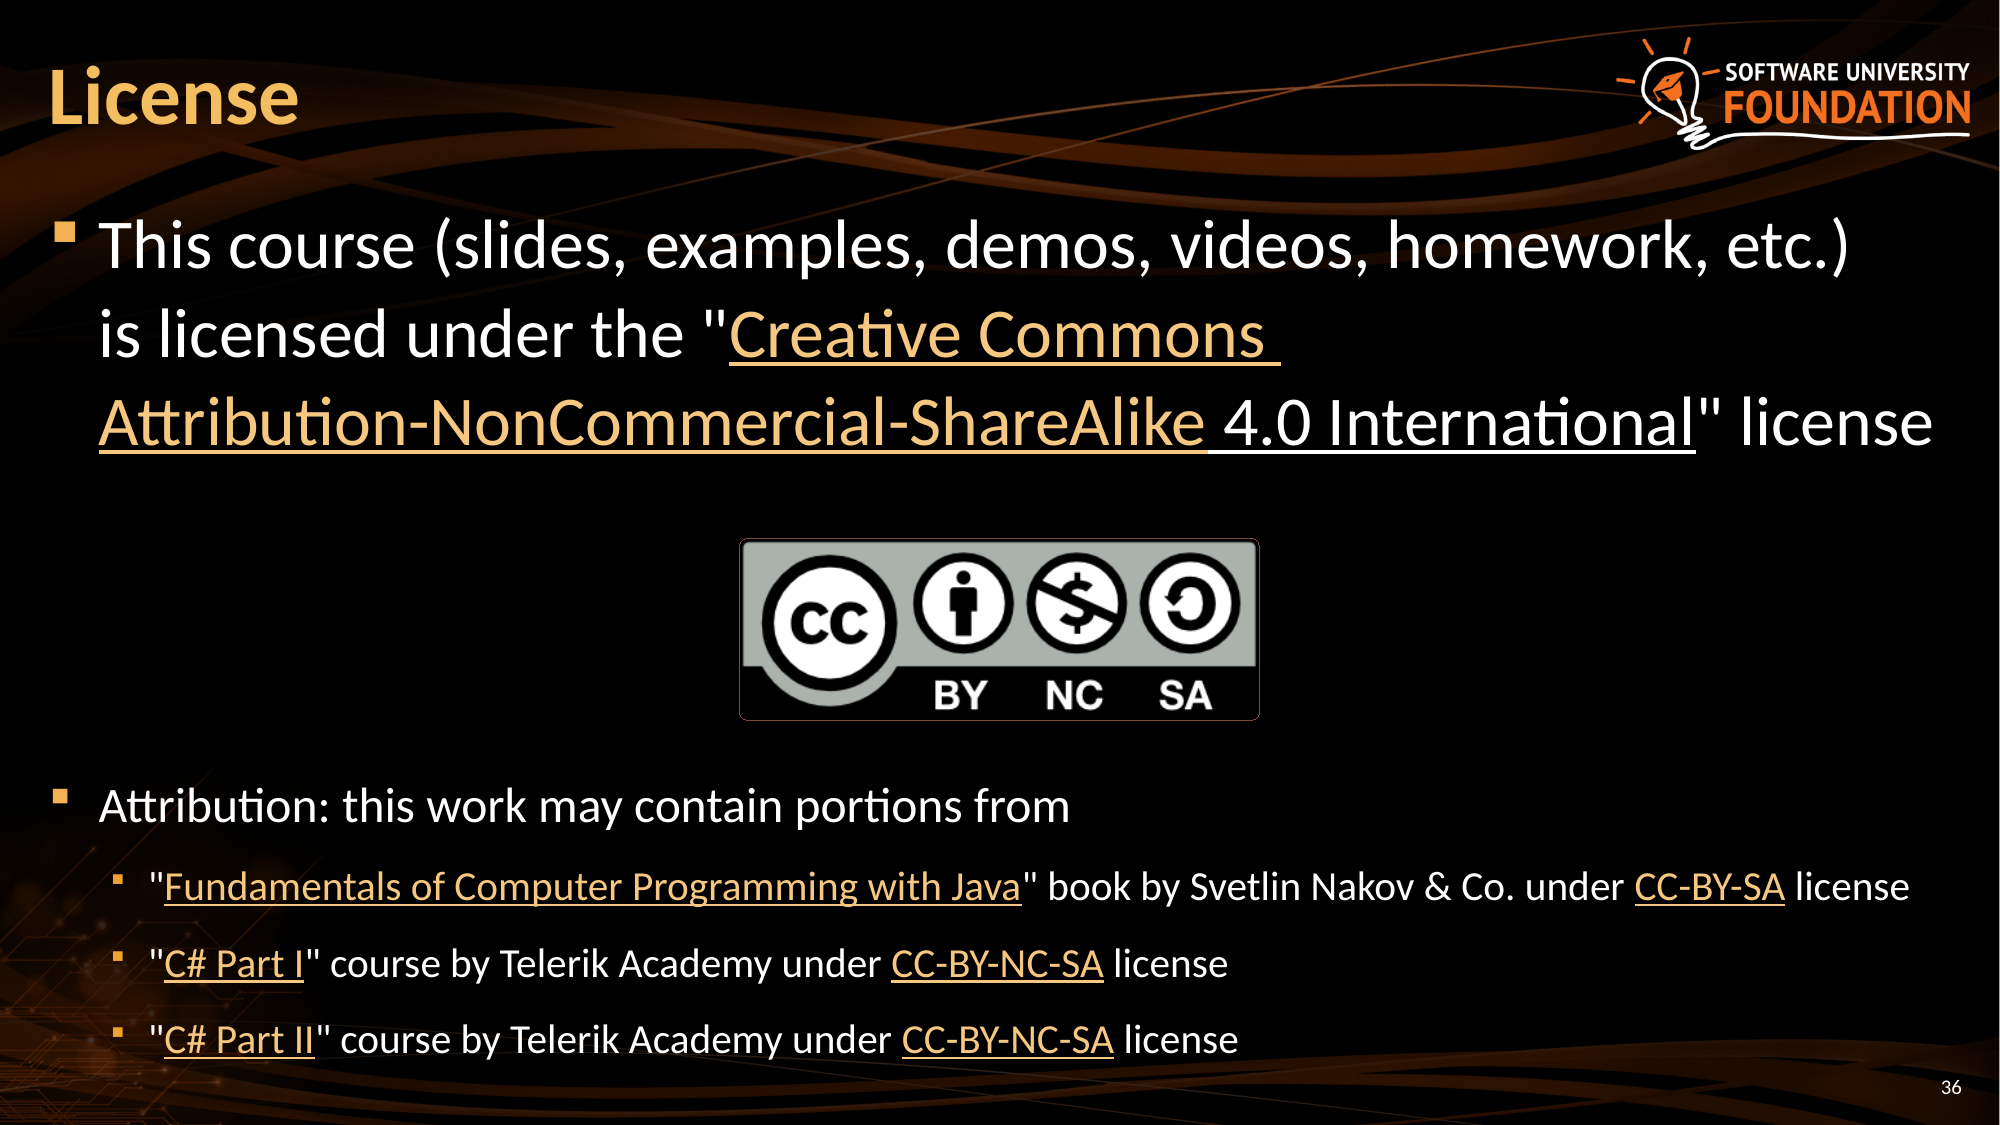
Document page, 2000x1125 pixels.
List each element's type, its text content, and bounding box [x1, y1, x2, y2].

list This course (slides, examples, demos, videos, homework, etc.) is licensed under the "Creative Commons Attribution-NonCommercial-ShareAlike 4.0 International" license Attribution: this work may contain portions from "Fundamentals of Computer Programming with Java" book by Svetlin Nakov & Co. under CC-BY-SA license "C# Part I" course by Telerik Academy under CC-BY-NC-SA license "C# Part II" course by Telerik Academy under CC-BY-NC-SA license [31, 188, 1968, 1103]
picture [0, 0, 2000, 1125]
slide_number 36 [1897, 1070, 1968, 1103]
title License [30, 6, 1602, 189]
